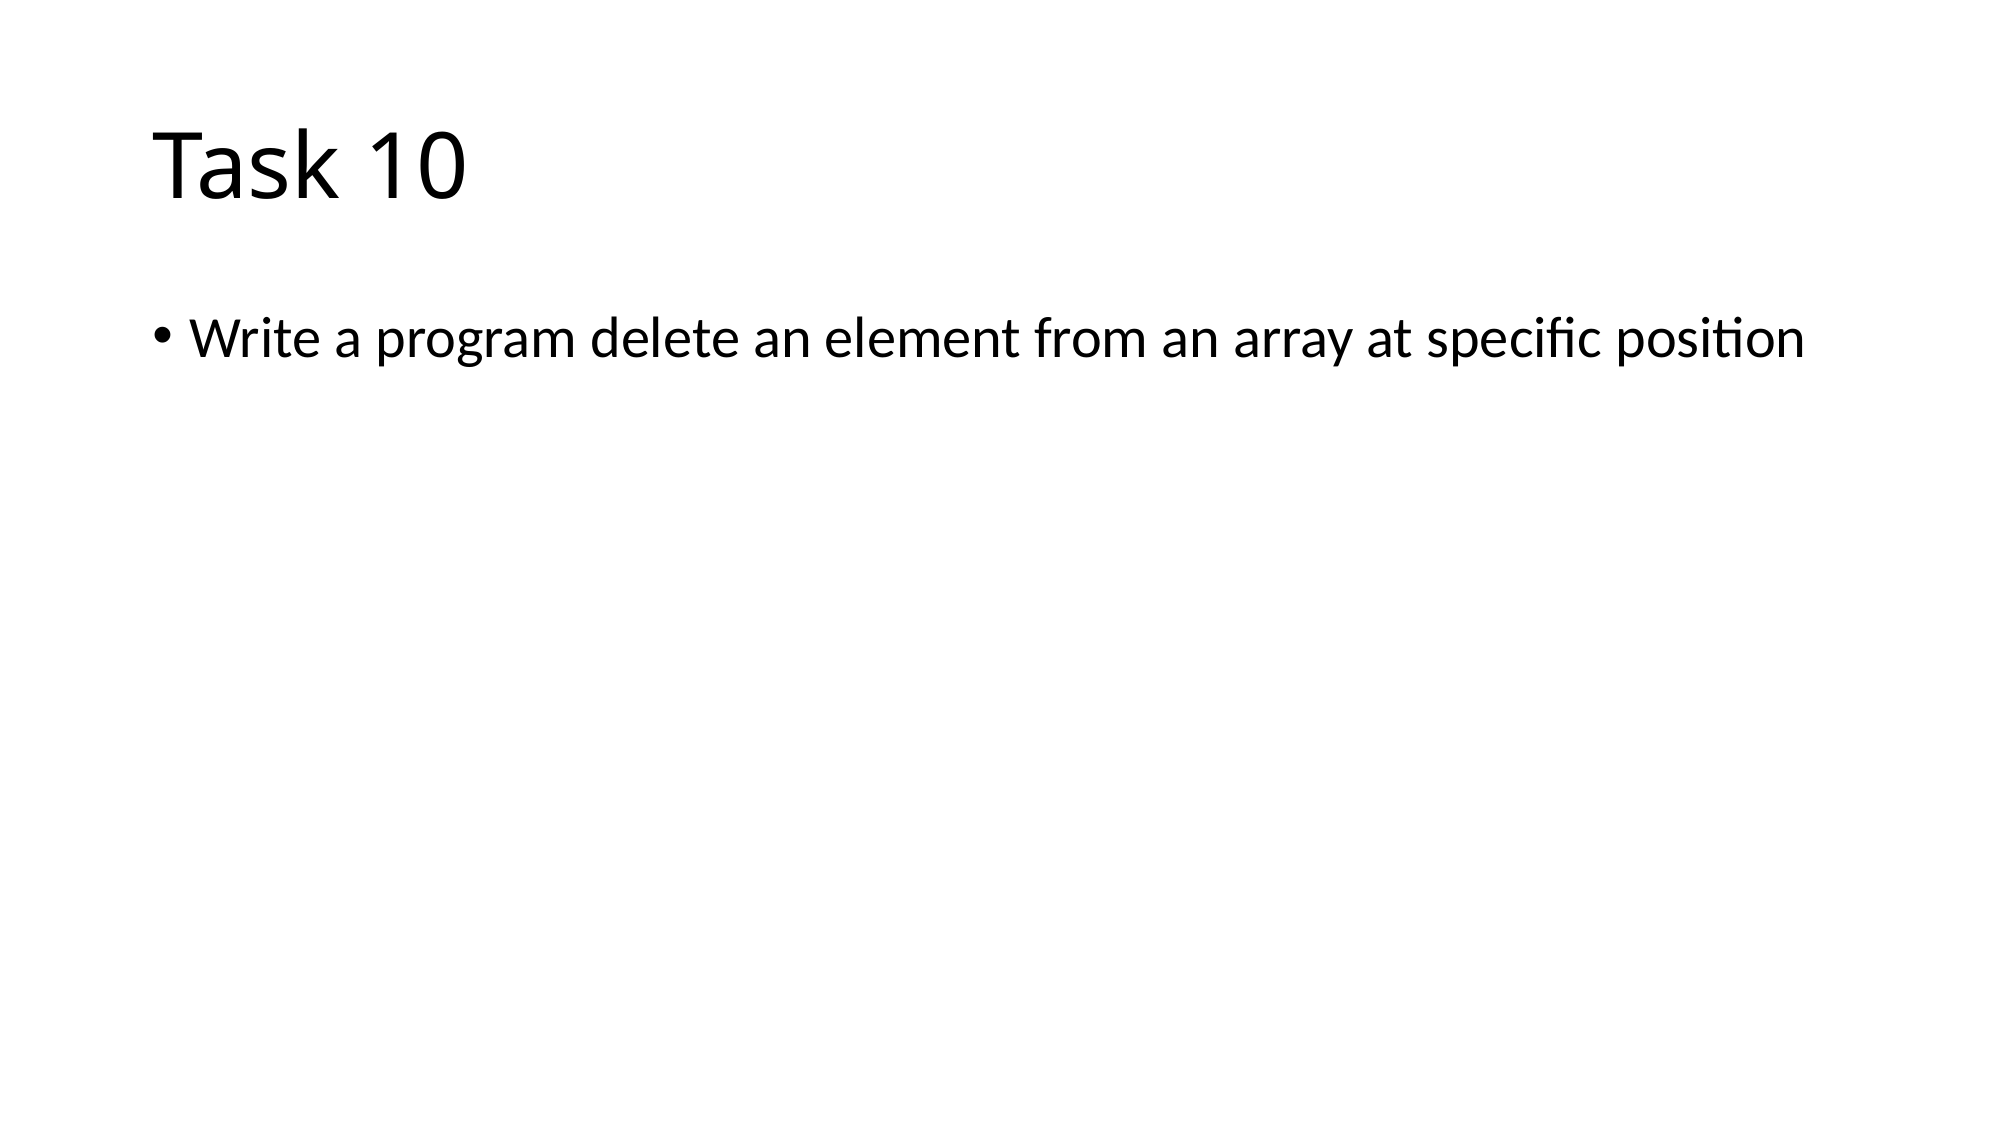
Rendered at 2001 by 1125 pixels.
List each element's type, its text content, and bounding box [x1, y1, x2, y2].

title Task 10 [137, 59, 1863, 278]
list Write a program delete an element from an array at specific position [137, 299, 1863, 1014]
